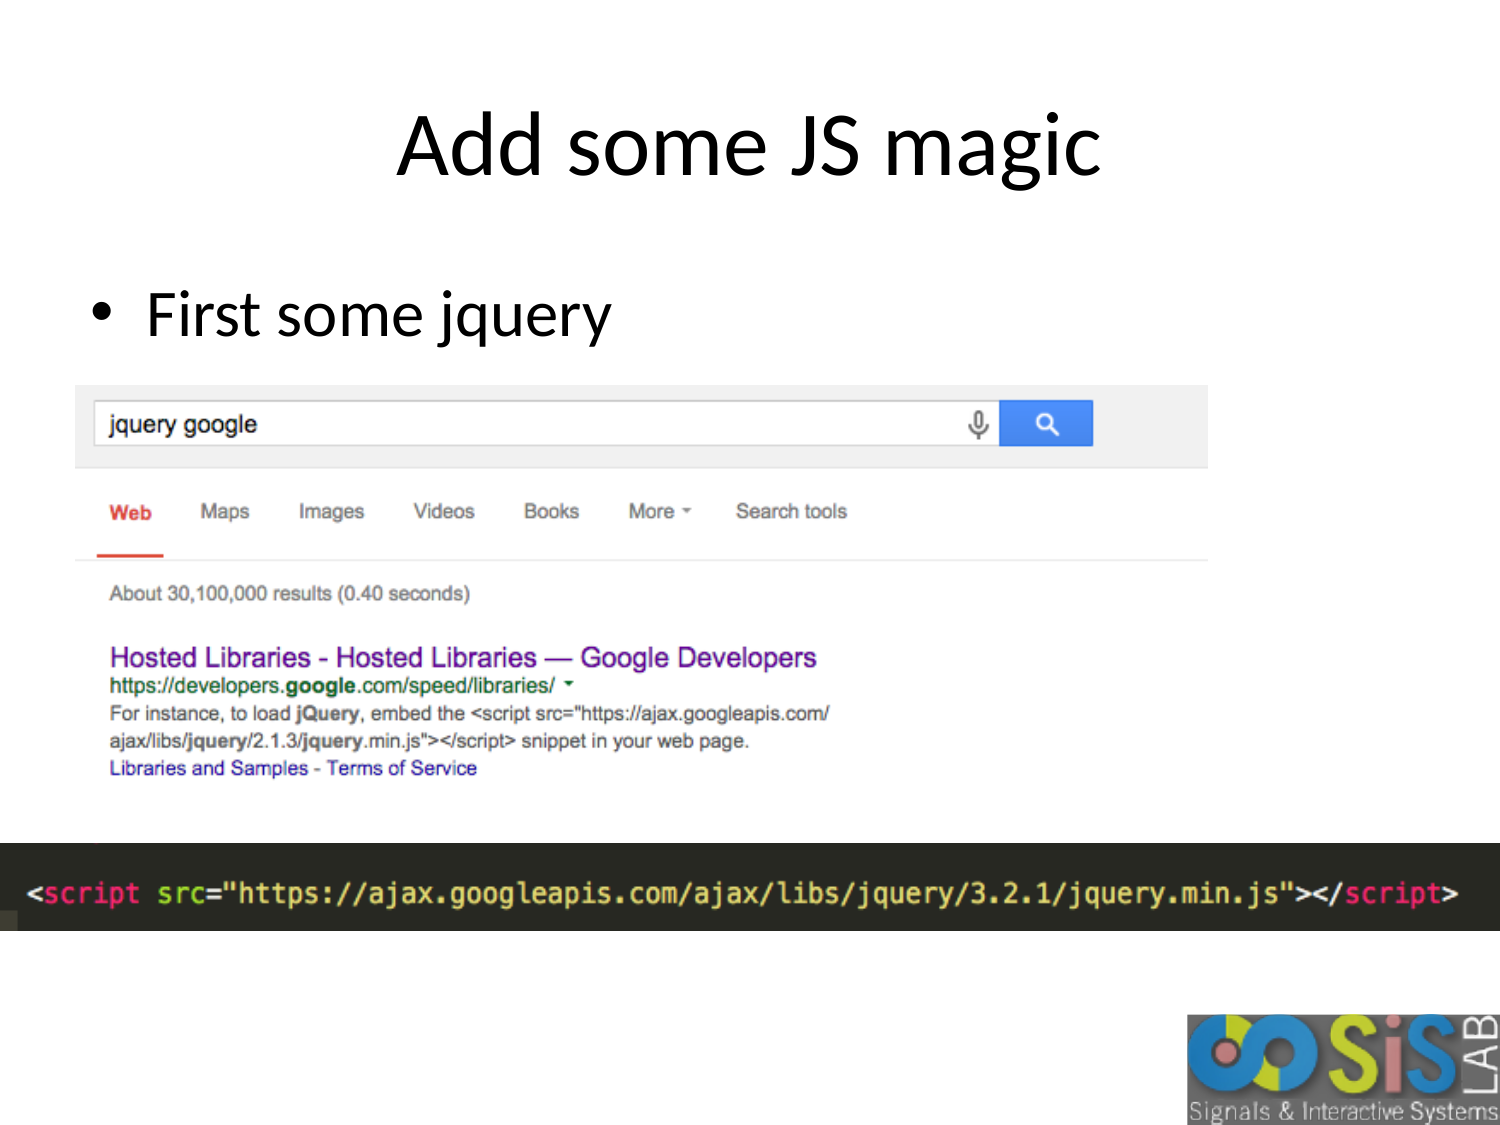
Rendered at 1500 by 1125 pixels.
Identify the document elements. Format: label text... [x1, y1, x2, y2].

picture [74, 385, 1208, 808]
picture [0, 843, 1500, 931]
title Add some JS magic [75, 45, 1425, 233]
list First some jquery [75, 262, 1425, 386]
picture [1187, 1014, 1500, 1125]
